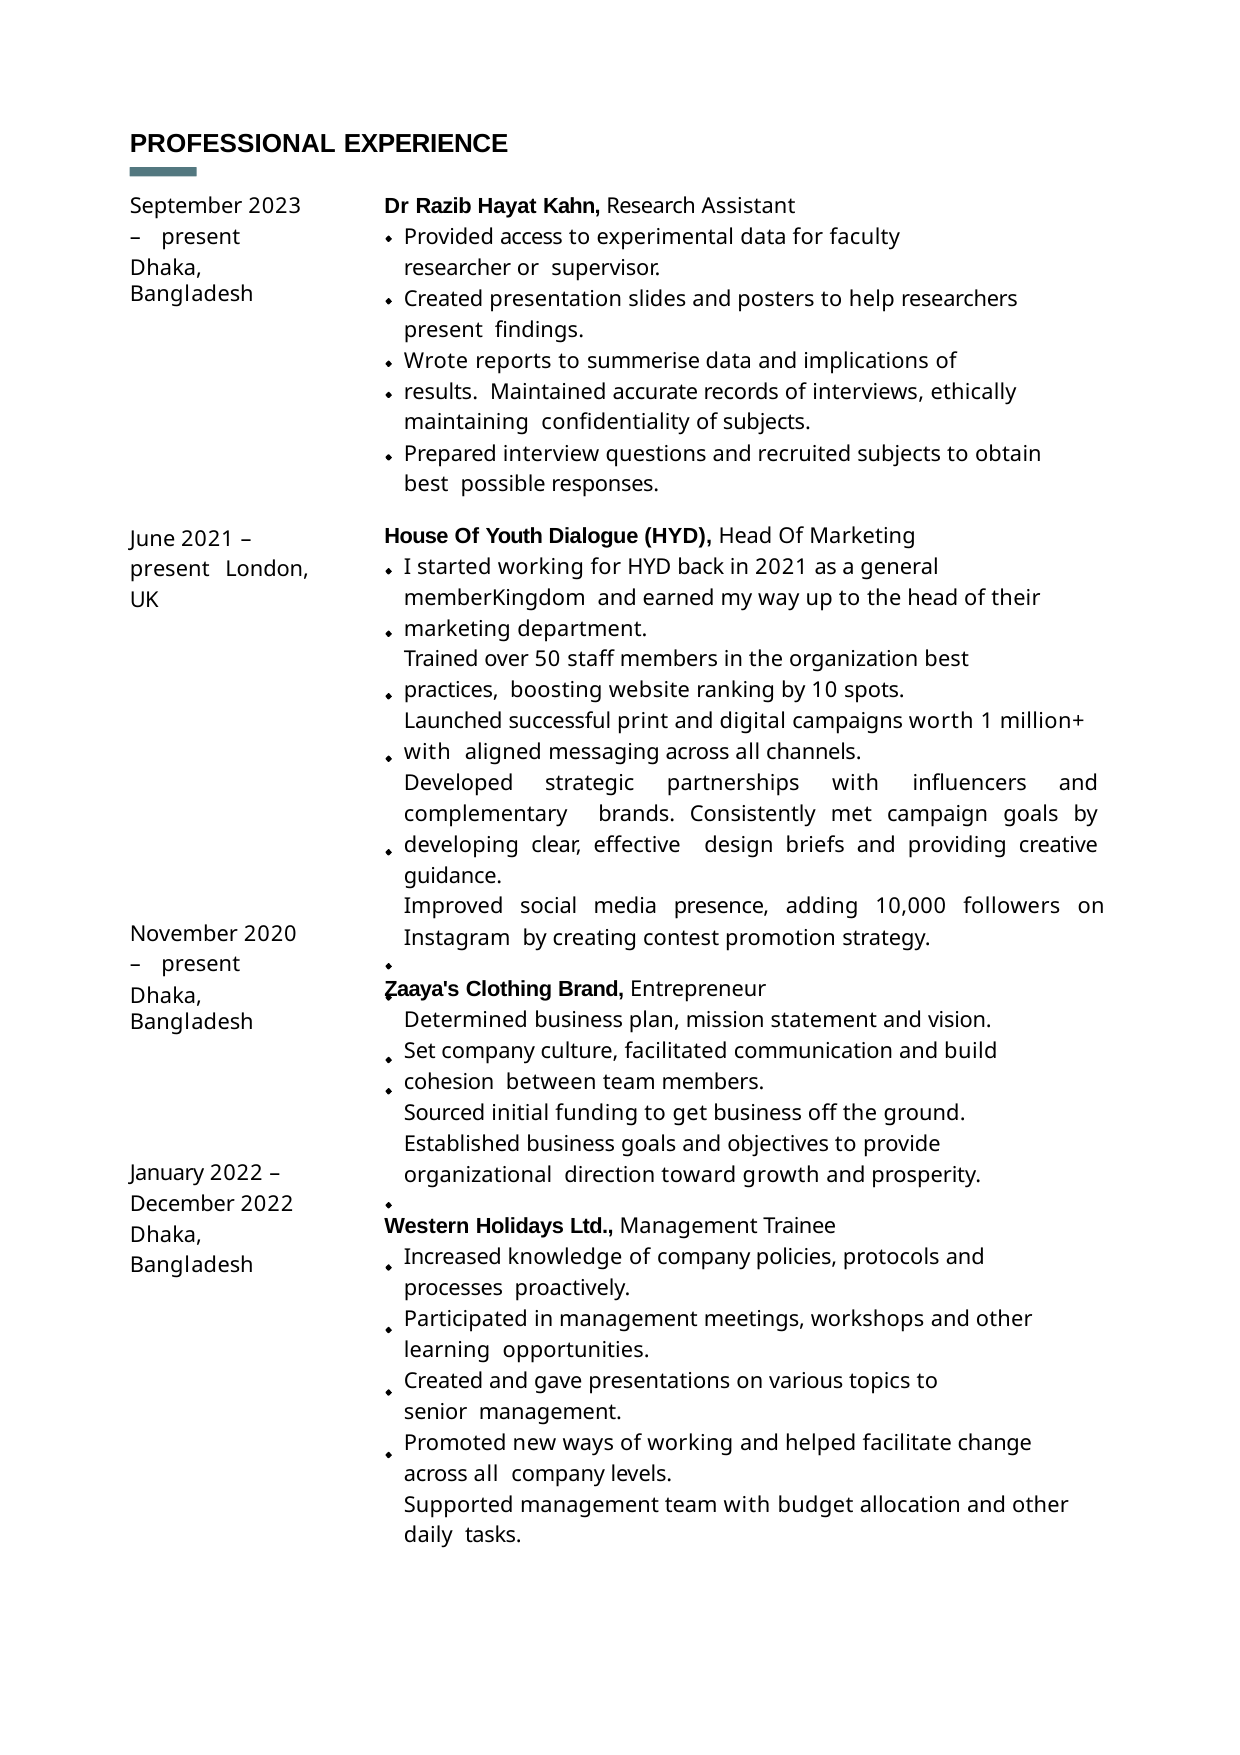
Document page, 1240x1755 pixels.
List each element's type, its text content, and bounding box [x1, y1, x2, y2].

text_box [129, 167, 197, 177]
text_box November 2020 – present Dhaka, Bangladesh [127, 912, 323, 1034]
text_box June 2021 – present London, UK [127, 517, 330, 613]
text_box January 2022 – December 2022 Dhaka, Bangladesh [127, 1151, 323, 1278]
text_box Dr Razib Hayat Kahn, Research Assistant Provided access to experimental data for faculty researcher or supervisor. Created presentation slides and posters to help researchers present findings. Wrote reports to summerise data and implications of results. Maintained accurate records of interviews, ethically maintaining confidentiality of subjects. Prepared interview questions and recruited subjects to obtain best possible responses. House Of Youth Dialogue (HYD), Head Of Marketing I started working for HYD back in 2021 as a general memberKingdom and earned my way up to the head of their marketing department. Trained over 50 staff members in the organization best practices, boosting website ranking by 10 spots. Launched successful print and digital campaigns worth 1 million+ with aligned messaging across all channels. Developed strategic partnerships with influencers and complementary brands. Consistently met campaign goals by developing clear, effective design briefs and providing creative guidance. Improved social media presence, adding 10,000 followers on Instagram by creating contest promotion strategy. Zaaya's Clothing Brand, Entrepreneur Determined business plan, mission statement and vision. Set company culture, facilitated communication and build cohesion between team members. Sourced initial funding to get business off the ground. Established business goals and objectives to provide organizational direction toward growth and prosperity. Western Holidays Ltd., Management Trainee Increased knowledge of company policies, protocols and processes proactively. Participated in management meetings, workshops and other learning opportunities. Created and gave presentations on various topics to senior management. Promoted new ways of working and helped facilitate change across all company levels. Supported management team with budget allocation and other daily tasks. [382, 184, 1106, 1548]
text_box September 2023 – present Dhaka, Bangladesh [127, 184, 323, 307]
text_box PROFESSIONAL EXPERIENCE [127, 124, 514, 159]
